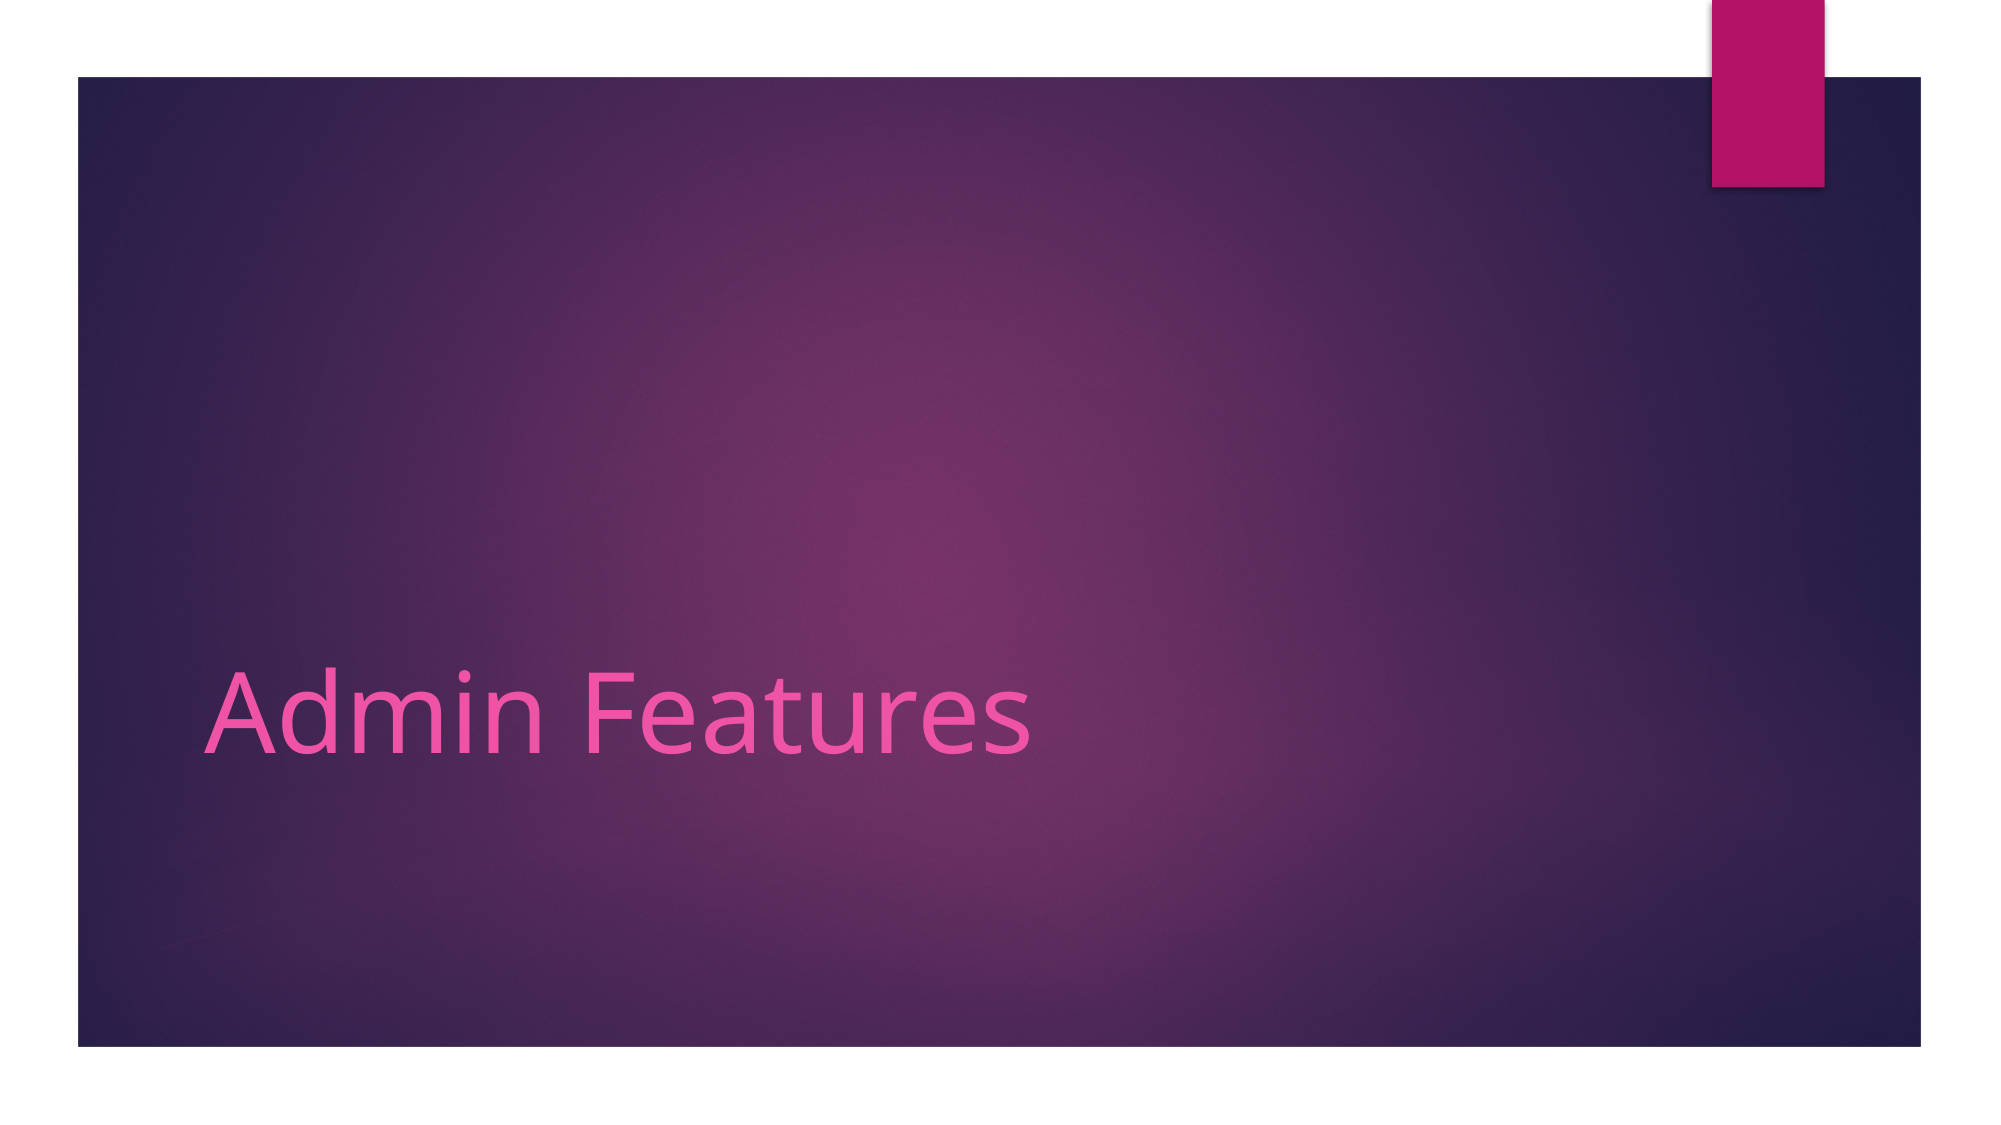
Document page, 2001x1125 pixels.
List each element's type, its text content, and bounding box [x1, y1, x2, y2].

title Admin Features [189, 344, 1638, 784]
